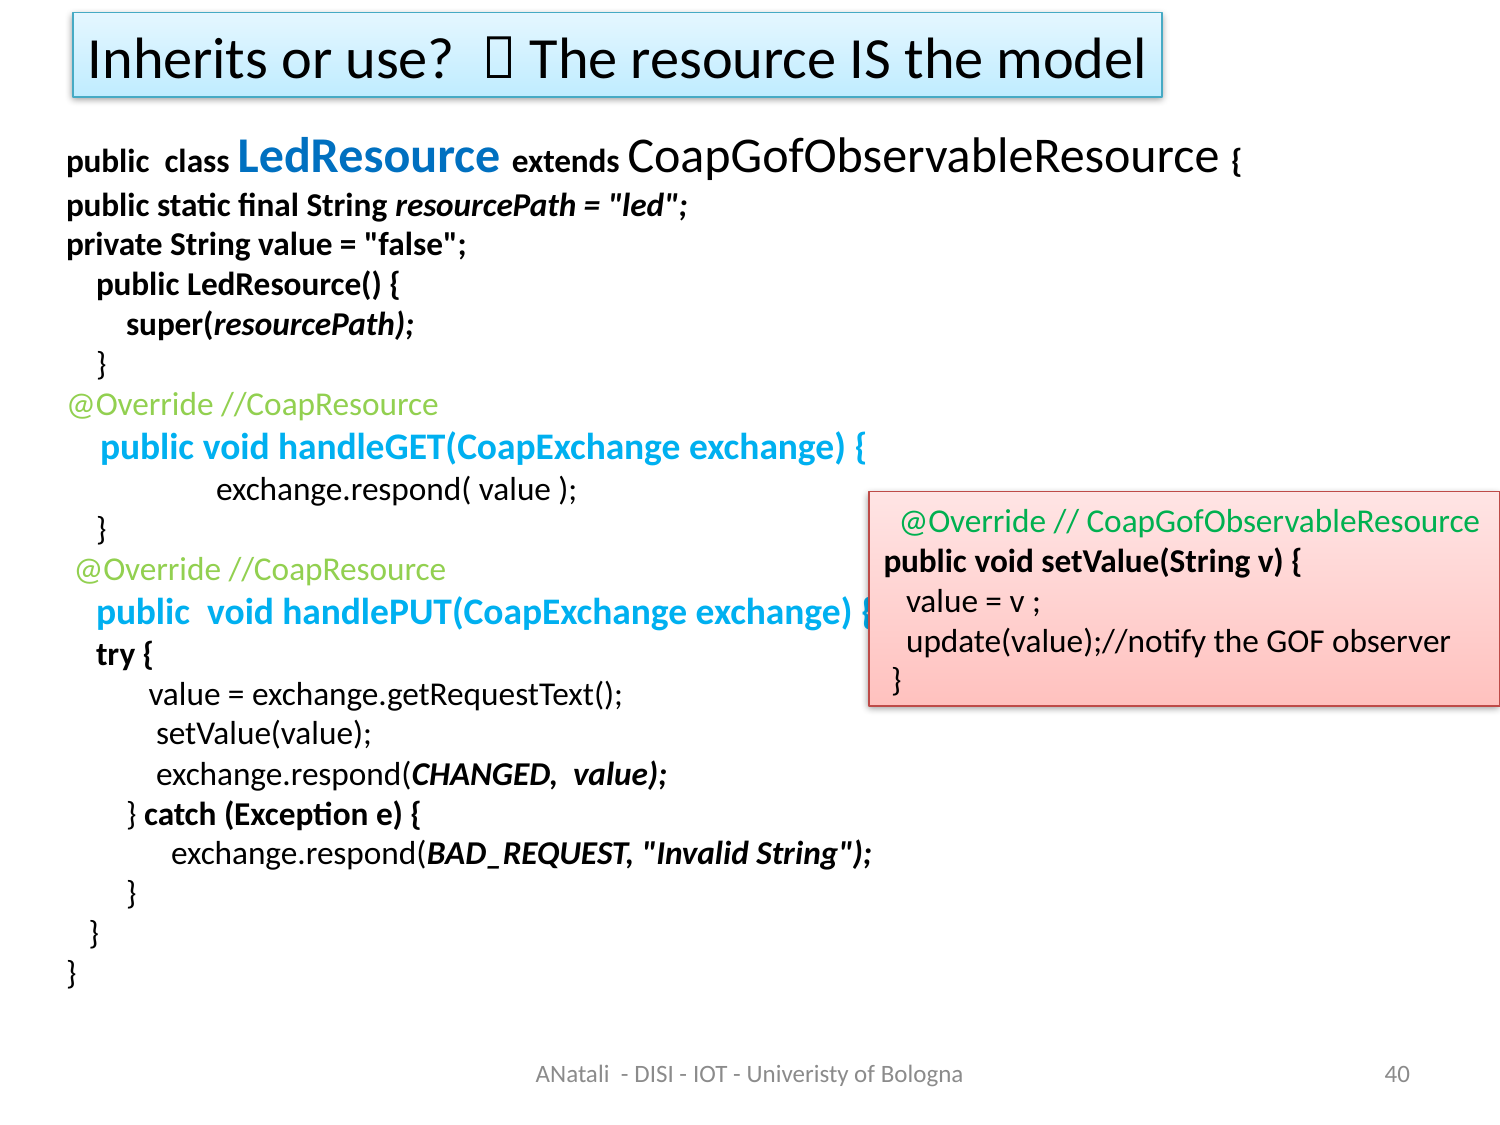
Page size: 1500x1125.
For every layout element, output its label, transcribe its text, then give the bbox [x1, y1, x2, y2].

slide_number 40 [1074, 1042, 1425, 1103]
footer ANatali - DISI - IOT - Univeristy of Bologna [512, 1042, 988, 1103]
text_box Inherits or use?  The resource IS the model [72, 12, 1163, 98]
text_box @Override // CoapGofObservableResource public void setValue(String v) { value = v ; update(value);//notify the GOF observer } [868, 491, 1500, 707]
text_box public class LedResource extends CoapGofObservableResource { public static final String resourcePath = "led"; private String value = "false"; public LedResource() { super(resourcePath); } @Override //CoapResource public void handleGET(CoapExchange exchange) { exchange.respond( value ); } @Override //CoapResource public void handlePUT(CoapExchange exchange) { try { value = exchange.getRequestText(); setValue(value); exchange.respond(CHANGED, value); } catch (Exception e) { exchange.respond(BAD_REQUEST, "Invalid String"); } } } [51, 115, 1258, 999]
